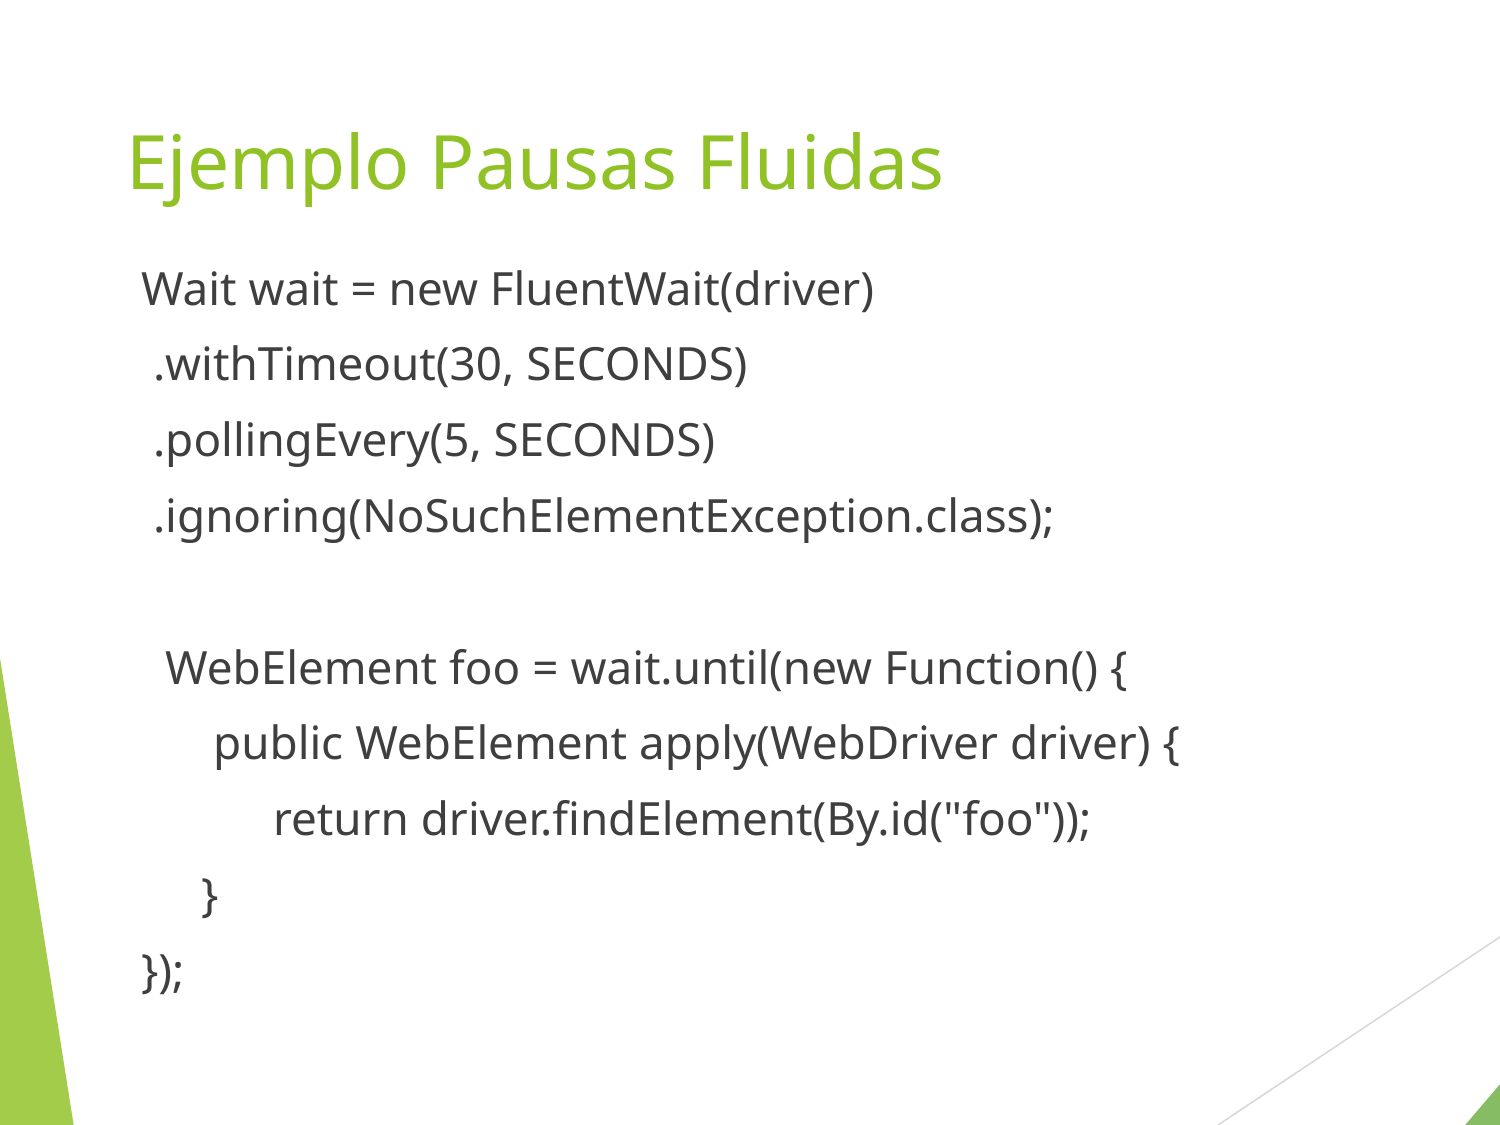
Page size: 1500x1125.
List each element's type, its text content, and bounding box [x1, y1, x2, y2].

title Ejemplo Pausas Fluidas [111, 99, 1500, 244]
list Wait wait = new FluentWait(driver) .withTimeout(30, SECONDS) .pollingEvery(5, SECONDS) .ignoring(NoSuchElementException.class); WebElement foo = wait.until(new Function() { public WebElement apply(WebDriver driver) { return driver.findElement(By.id("foo")); } }); [111, 244, 1500, 1023]
